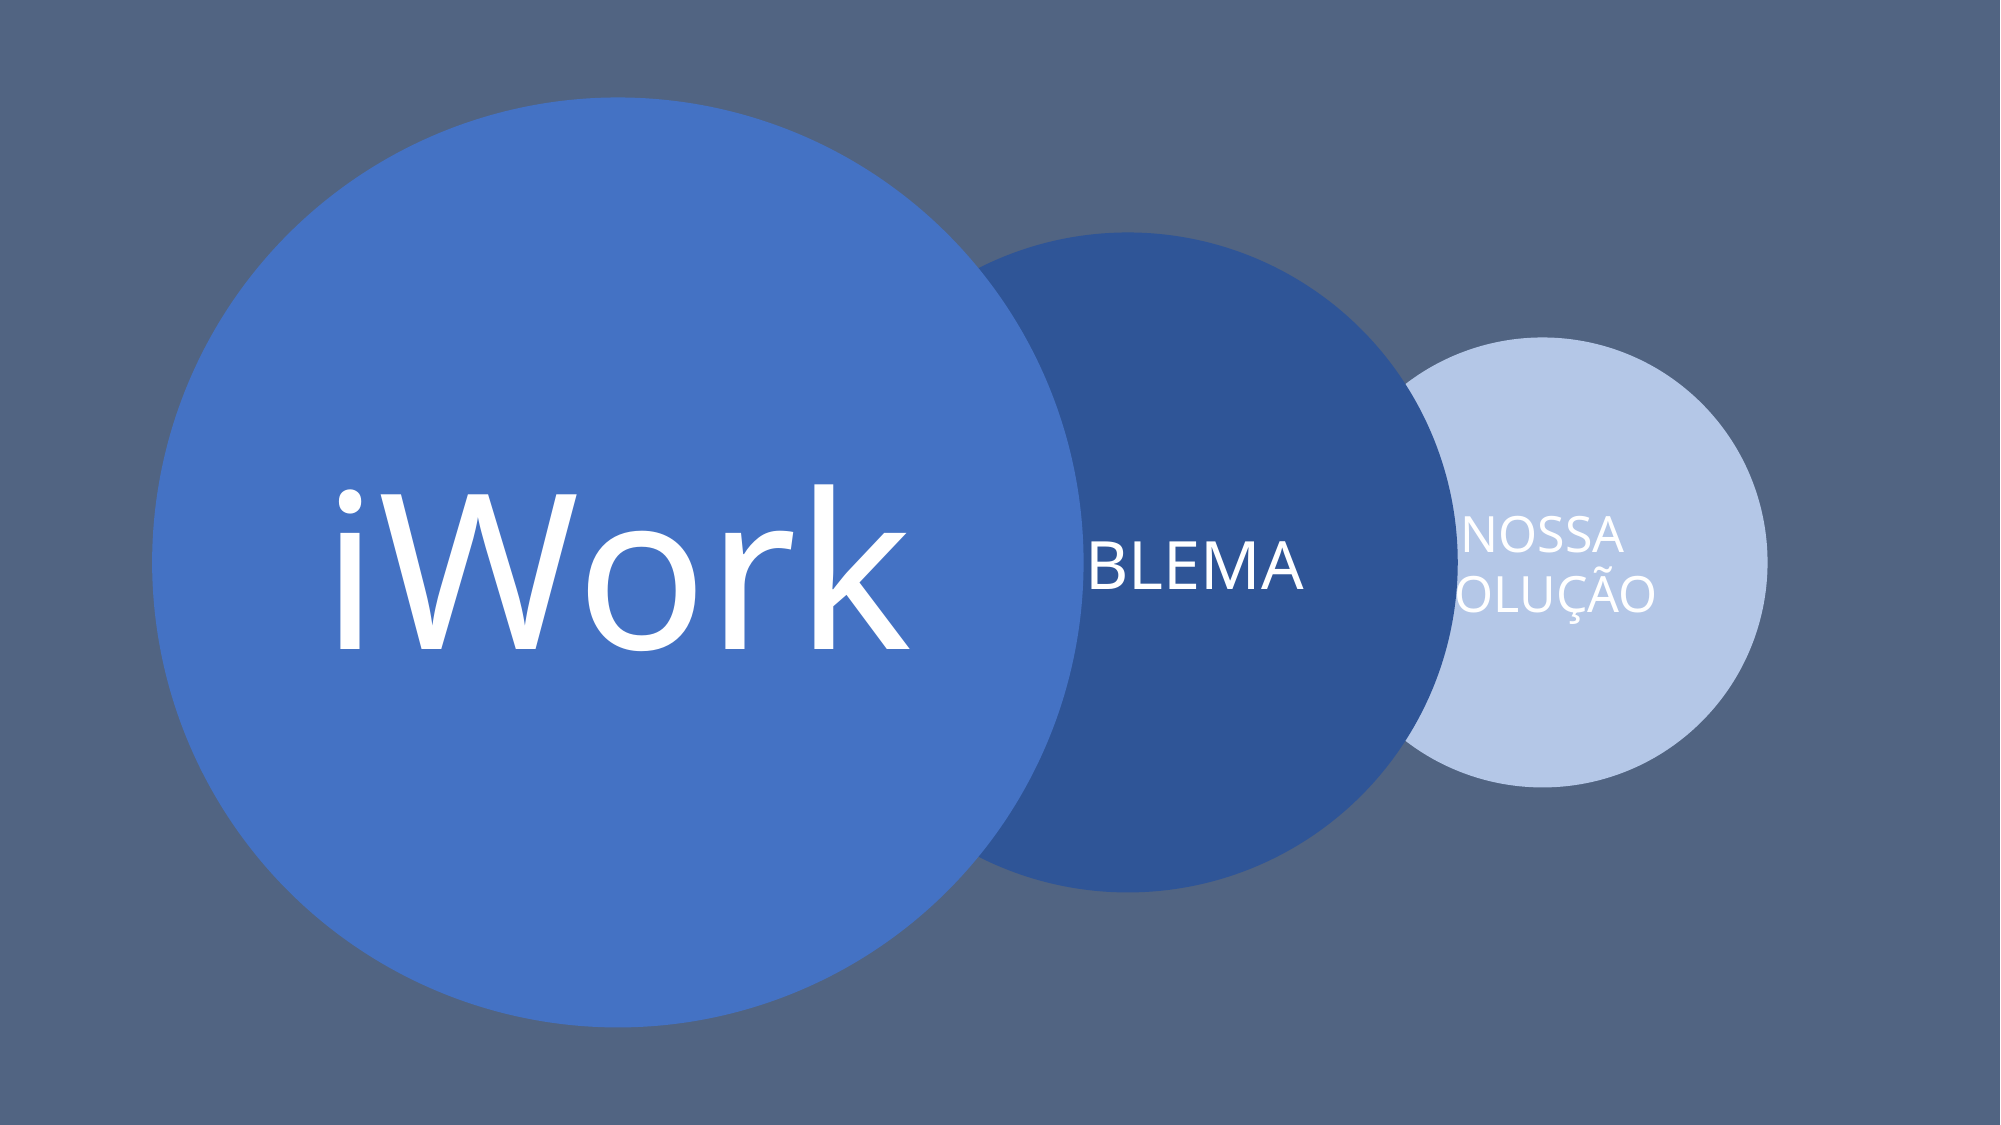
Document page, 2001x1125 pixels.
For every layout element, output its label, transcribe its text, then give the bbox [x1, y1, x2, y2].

text_box NOSSA SOLUÇÃO [1406, 335, 1770, 790]
text_box PROBLEMA [979, 230, 1460, 895]
text_box iWork [150, 95, 1086, 1030]
